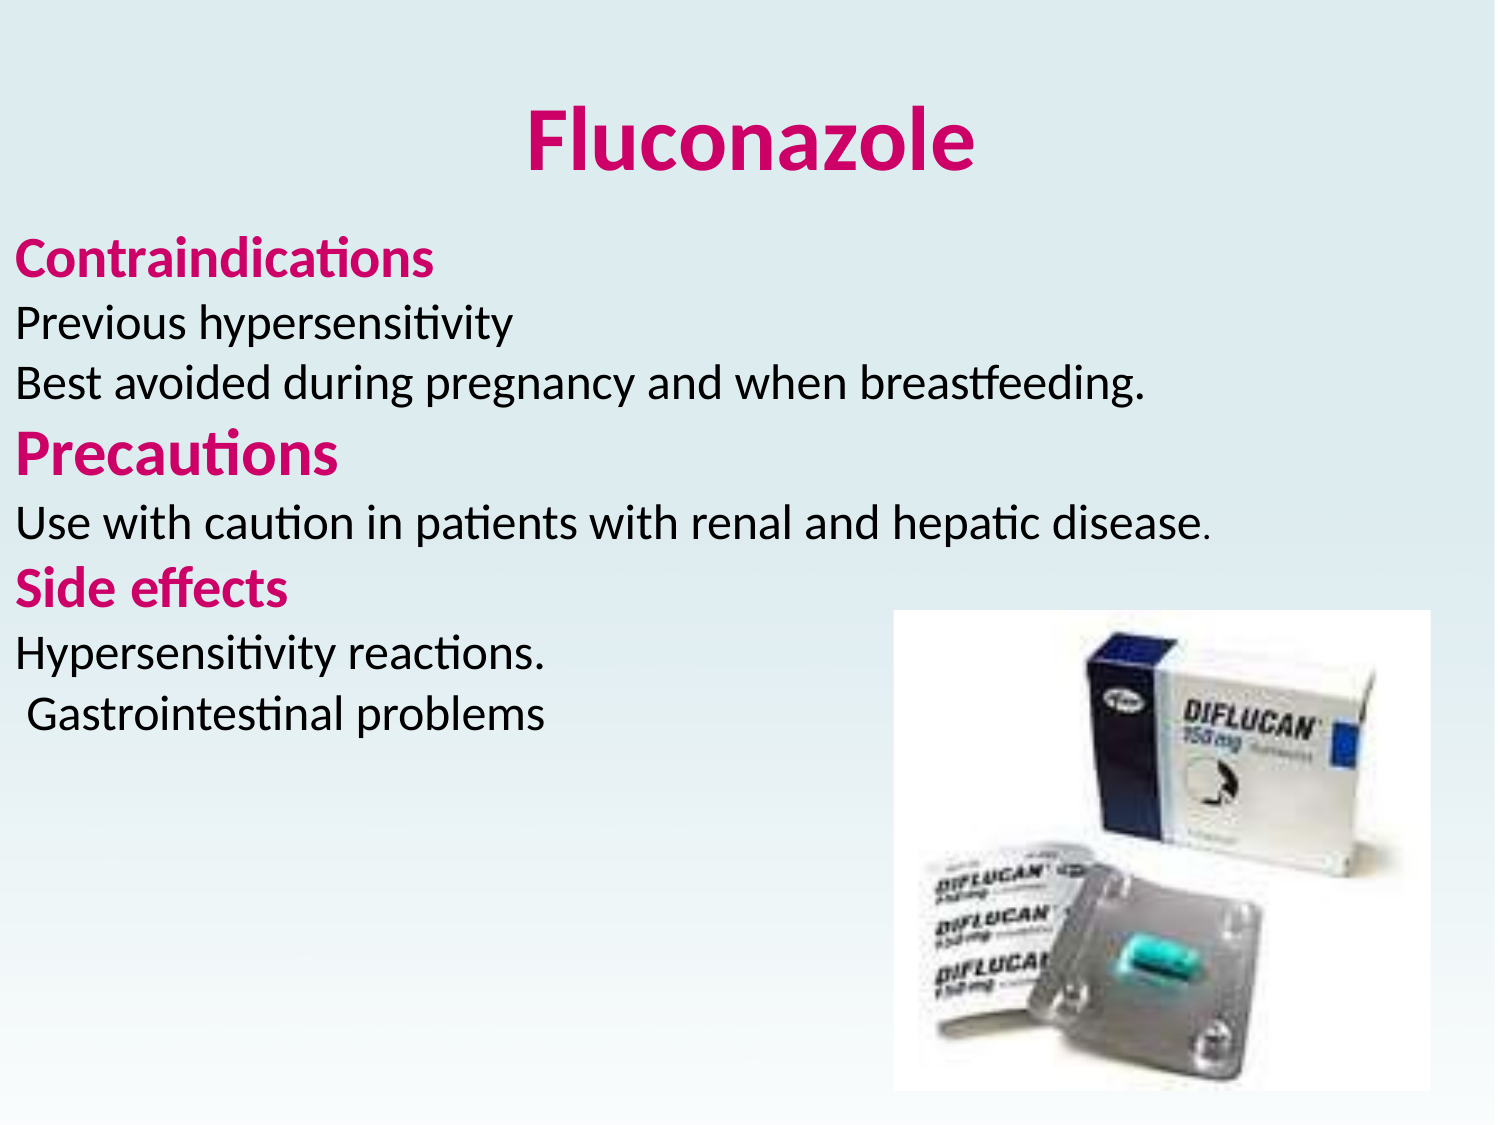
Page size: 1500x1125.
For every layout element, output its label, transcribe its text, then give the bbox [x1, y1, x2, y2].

title Fluconazole [524, 76, 977, 267]
picture [0, 0, 1495, 1125]
text_box Contraindications Previous hypersensitivity Best avoided during pregnancy and when breastfeeding. Precautions Use with caution in patients with renal and hepatic disease. Side effects Hypersensitivity reactions. Gastrointestinal problems [13, 216, 1220, 741]
text_box [893, 610, 1431, 1091]
